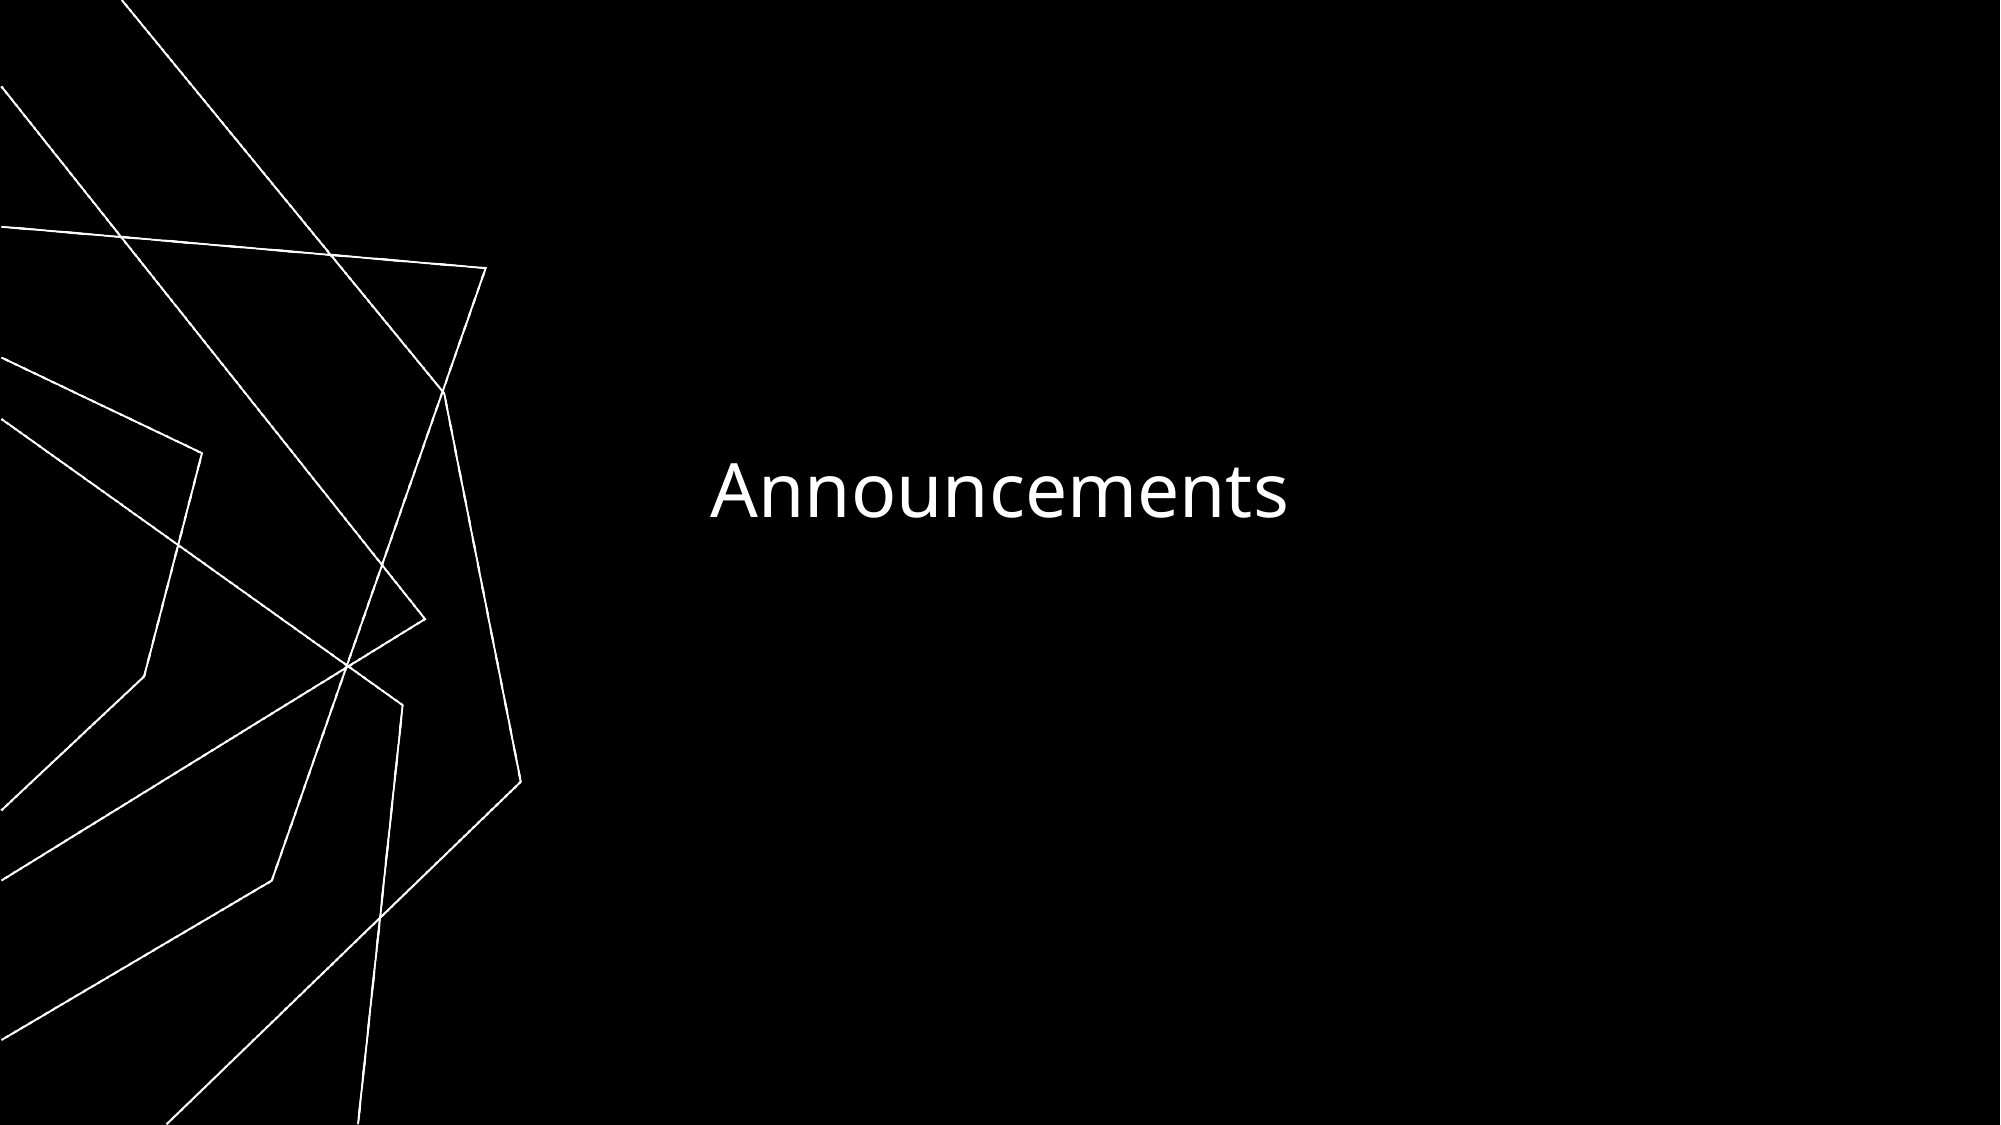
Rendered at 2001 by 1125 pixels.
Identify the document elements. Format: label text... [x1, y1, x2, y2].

picture [0, 0, 522, 1125]
text_box Announcements [657, 343, 1343, 595]
